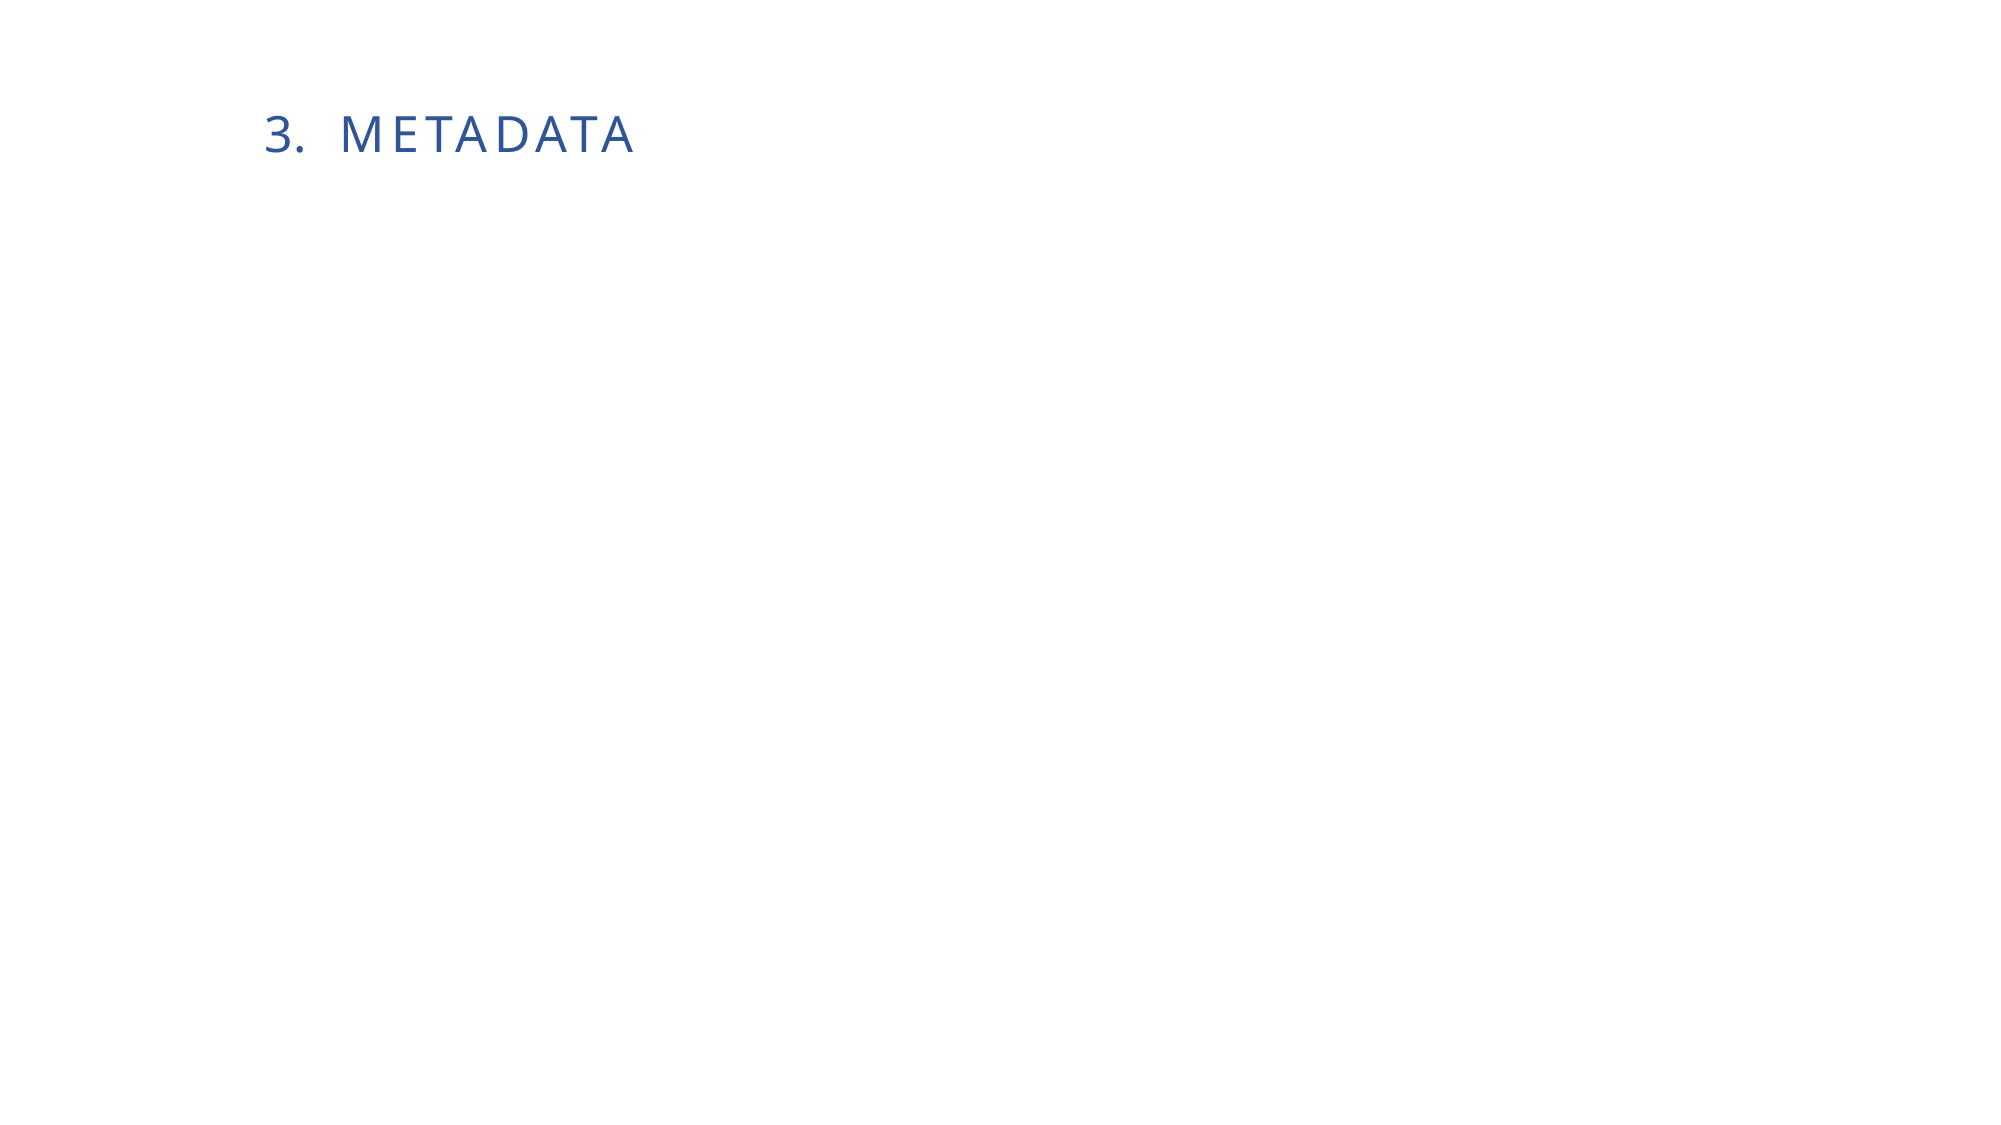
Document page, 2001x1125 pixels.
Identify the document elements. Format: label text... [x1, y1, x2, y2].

subtitle METADATA [249, 101, 1750, 863]
